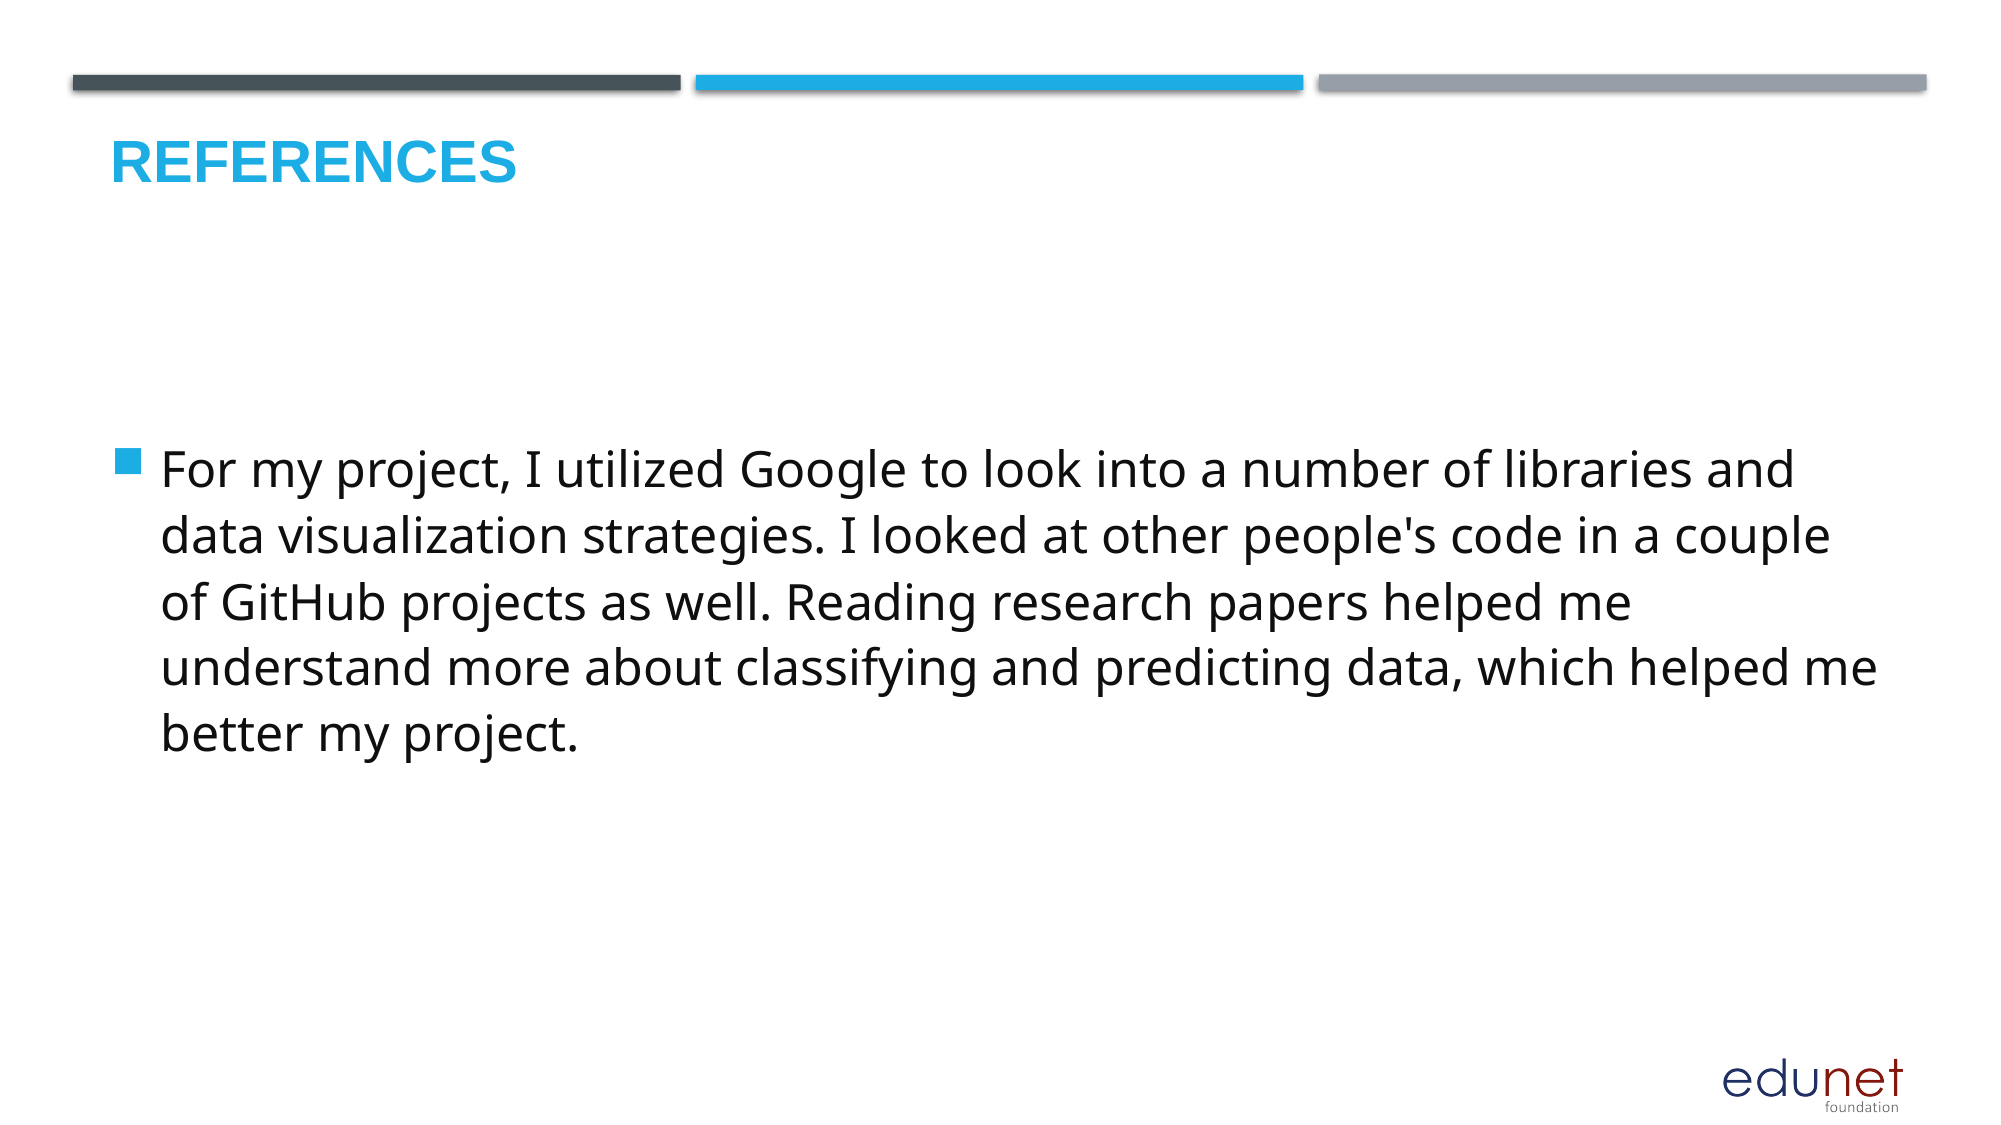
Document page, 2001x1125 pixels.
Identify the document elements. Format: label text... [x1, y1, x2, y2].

list For my project, I utilized Google to look into a number of libraries and data visualization strategies. I looked at other people's code in a couple of GitHub projects as well. Reading research papers helped me understand more about classifying and predicting data, which helped me better my project. [95, 213, 1905, 981]
picture [1719, 1056, 1905, 1116]
title References [95, 115, 1905, 203]
